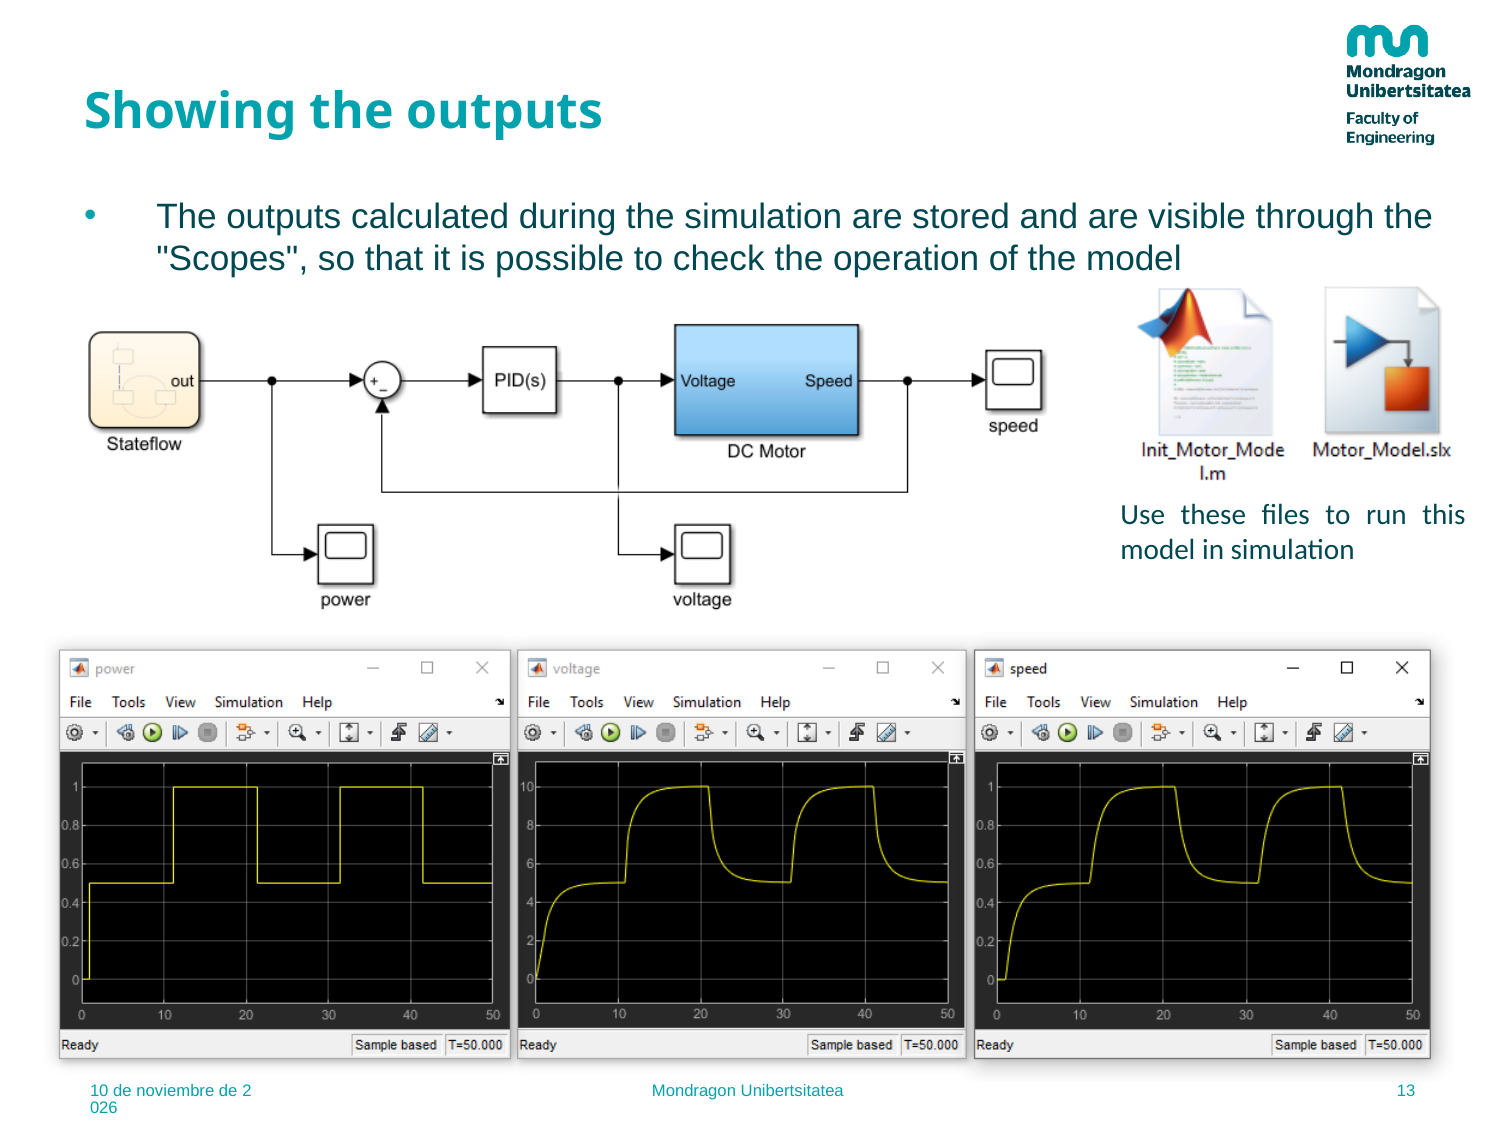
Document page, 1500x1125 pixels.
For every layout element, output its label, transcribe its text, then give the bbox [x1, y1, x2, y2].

picture [74, 315, 1062, 619]
title Showing the outputs [69, 77, 1327, 148]
text_box Use these files to run this model in simulation [1105, 487, 1481, 573]
picture [1319, 0, 1500, 170]
footer Mondragon Unibertsitatea [356, 1090, 1140, 1120]
list The outputs calculated during the simulation are stored and are visible through the "Scopes", so that it is possible to check the operation of the model [69, 185, 1462, 316]
picture [1126, 276, 1460, 489]
picture [41, 628, 1455, 1083]
slide_number 13 [1238, 1090, 1431, 1120]
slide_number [75, 1090, 269, 1120]
